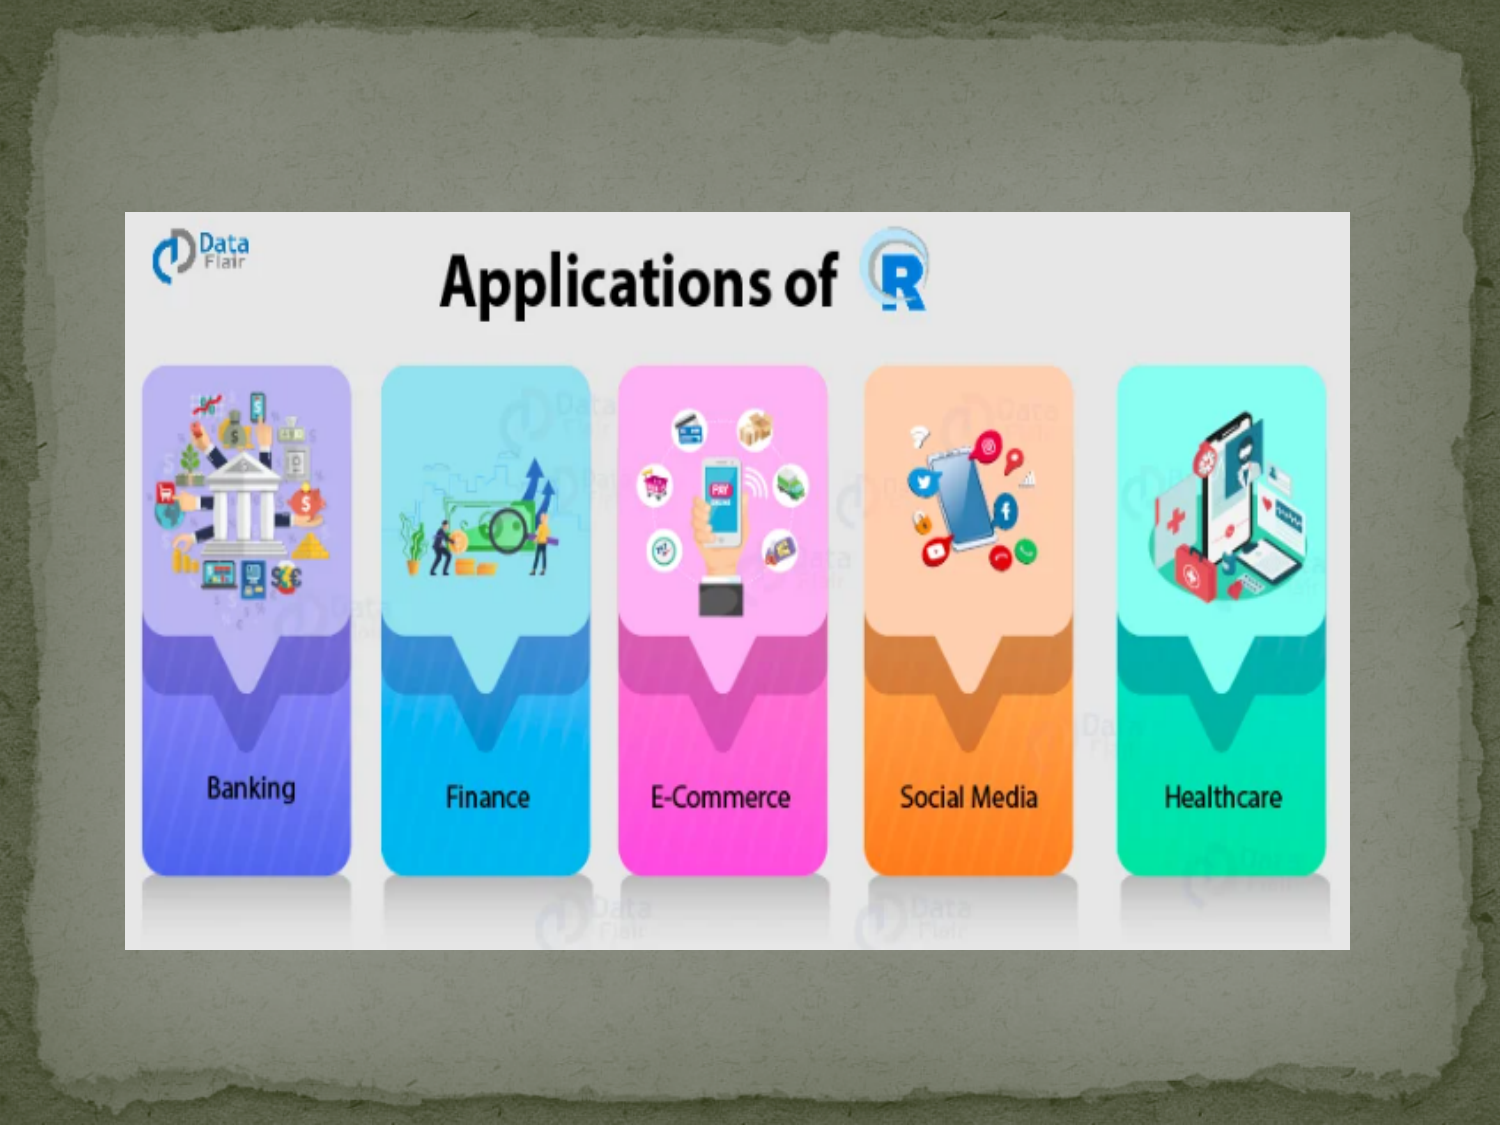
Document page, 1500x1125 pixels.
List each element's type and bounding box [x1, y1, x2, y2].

list [127, 215, 1349, 948]
